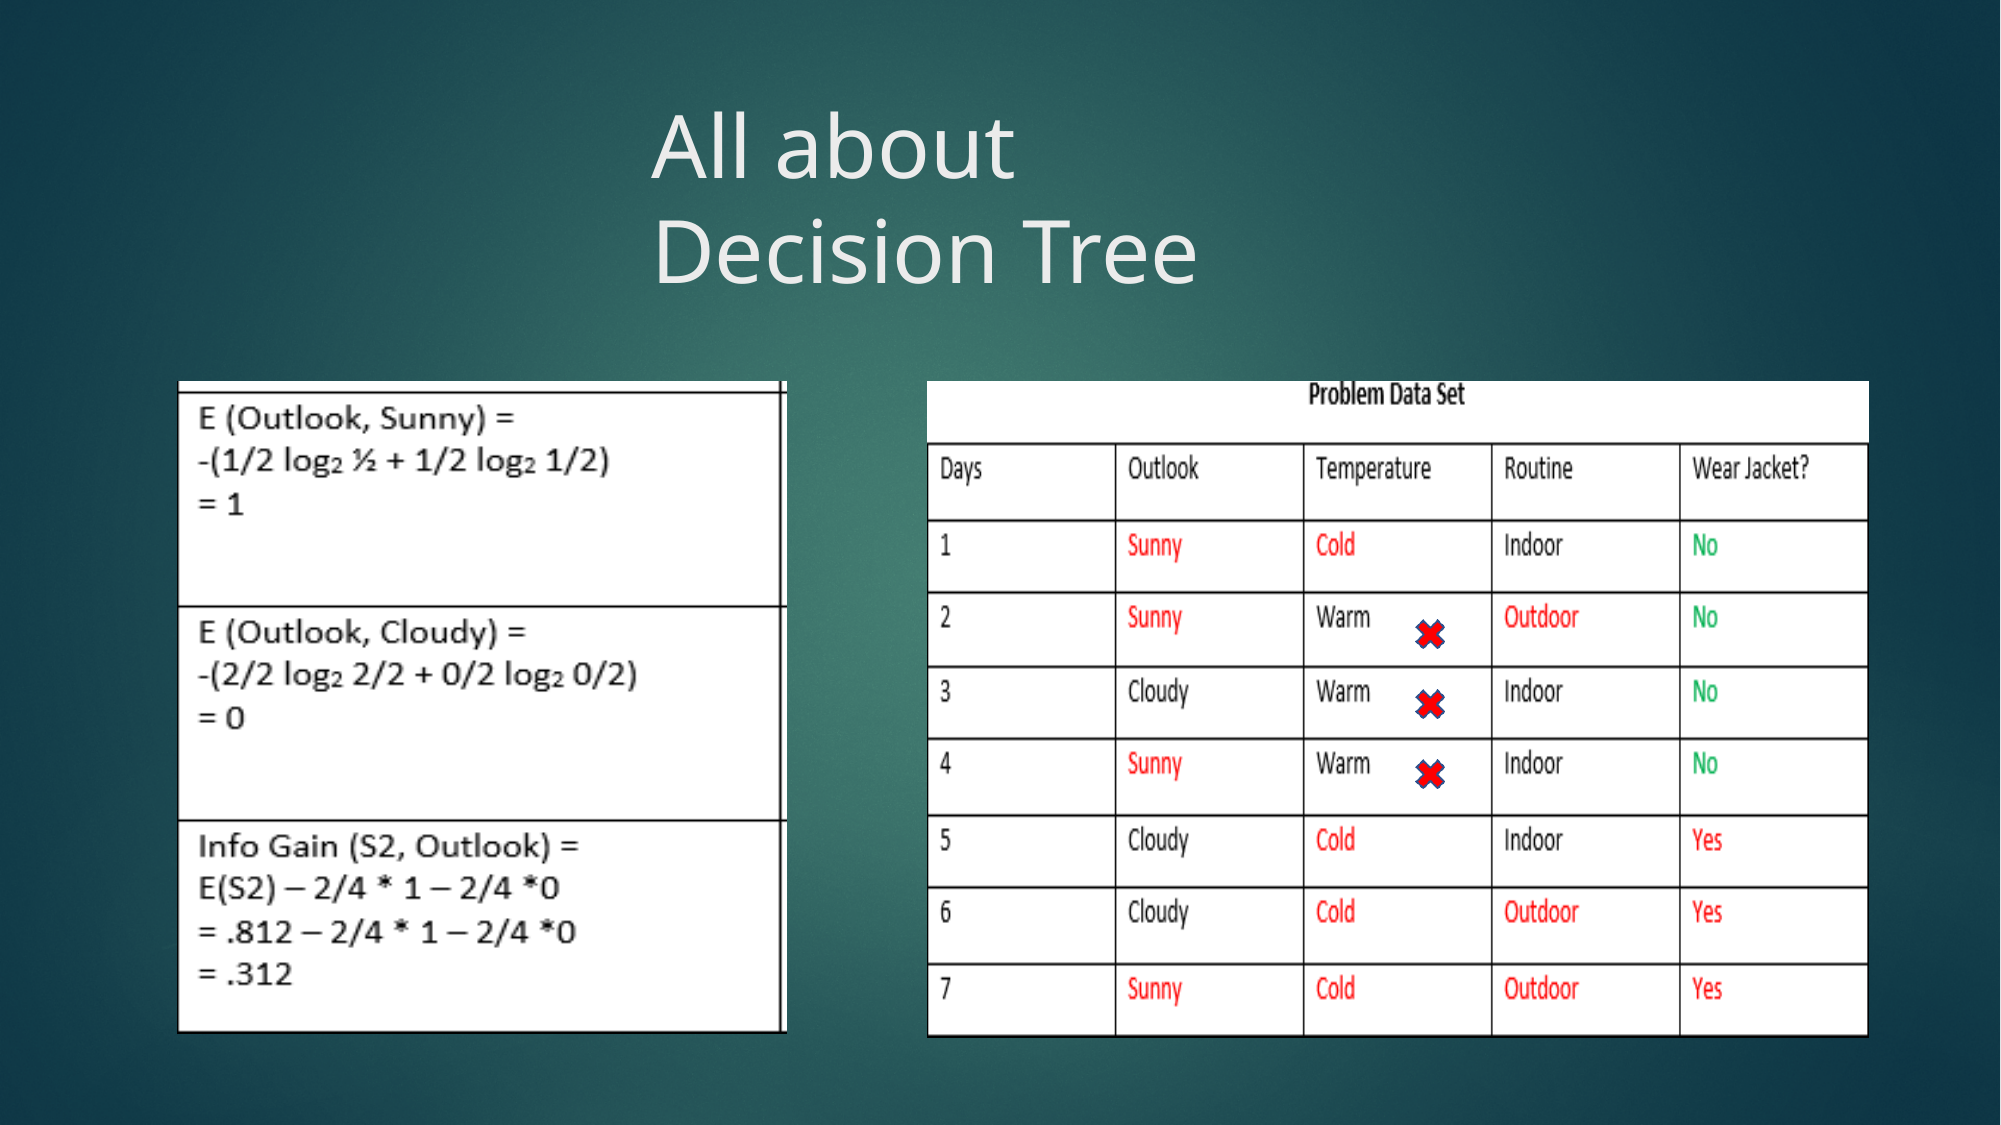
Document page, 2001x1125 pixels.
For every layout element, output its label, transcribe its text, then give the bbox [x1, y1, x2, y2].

title All about Decision Tree [649, 88, 1236, 301]
picture [177, 381, 788, 1034]
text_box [927, 380, 1870, 1039]
